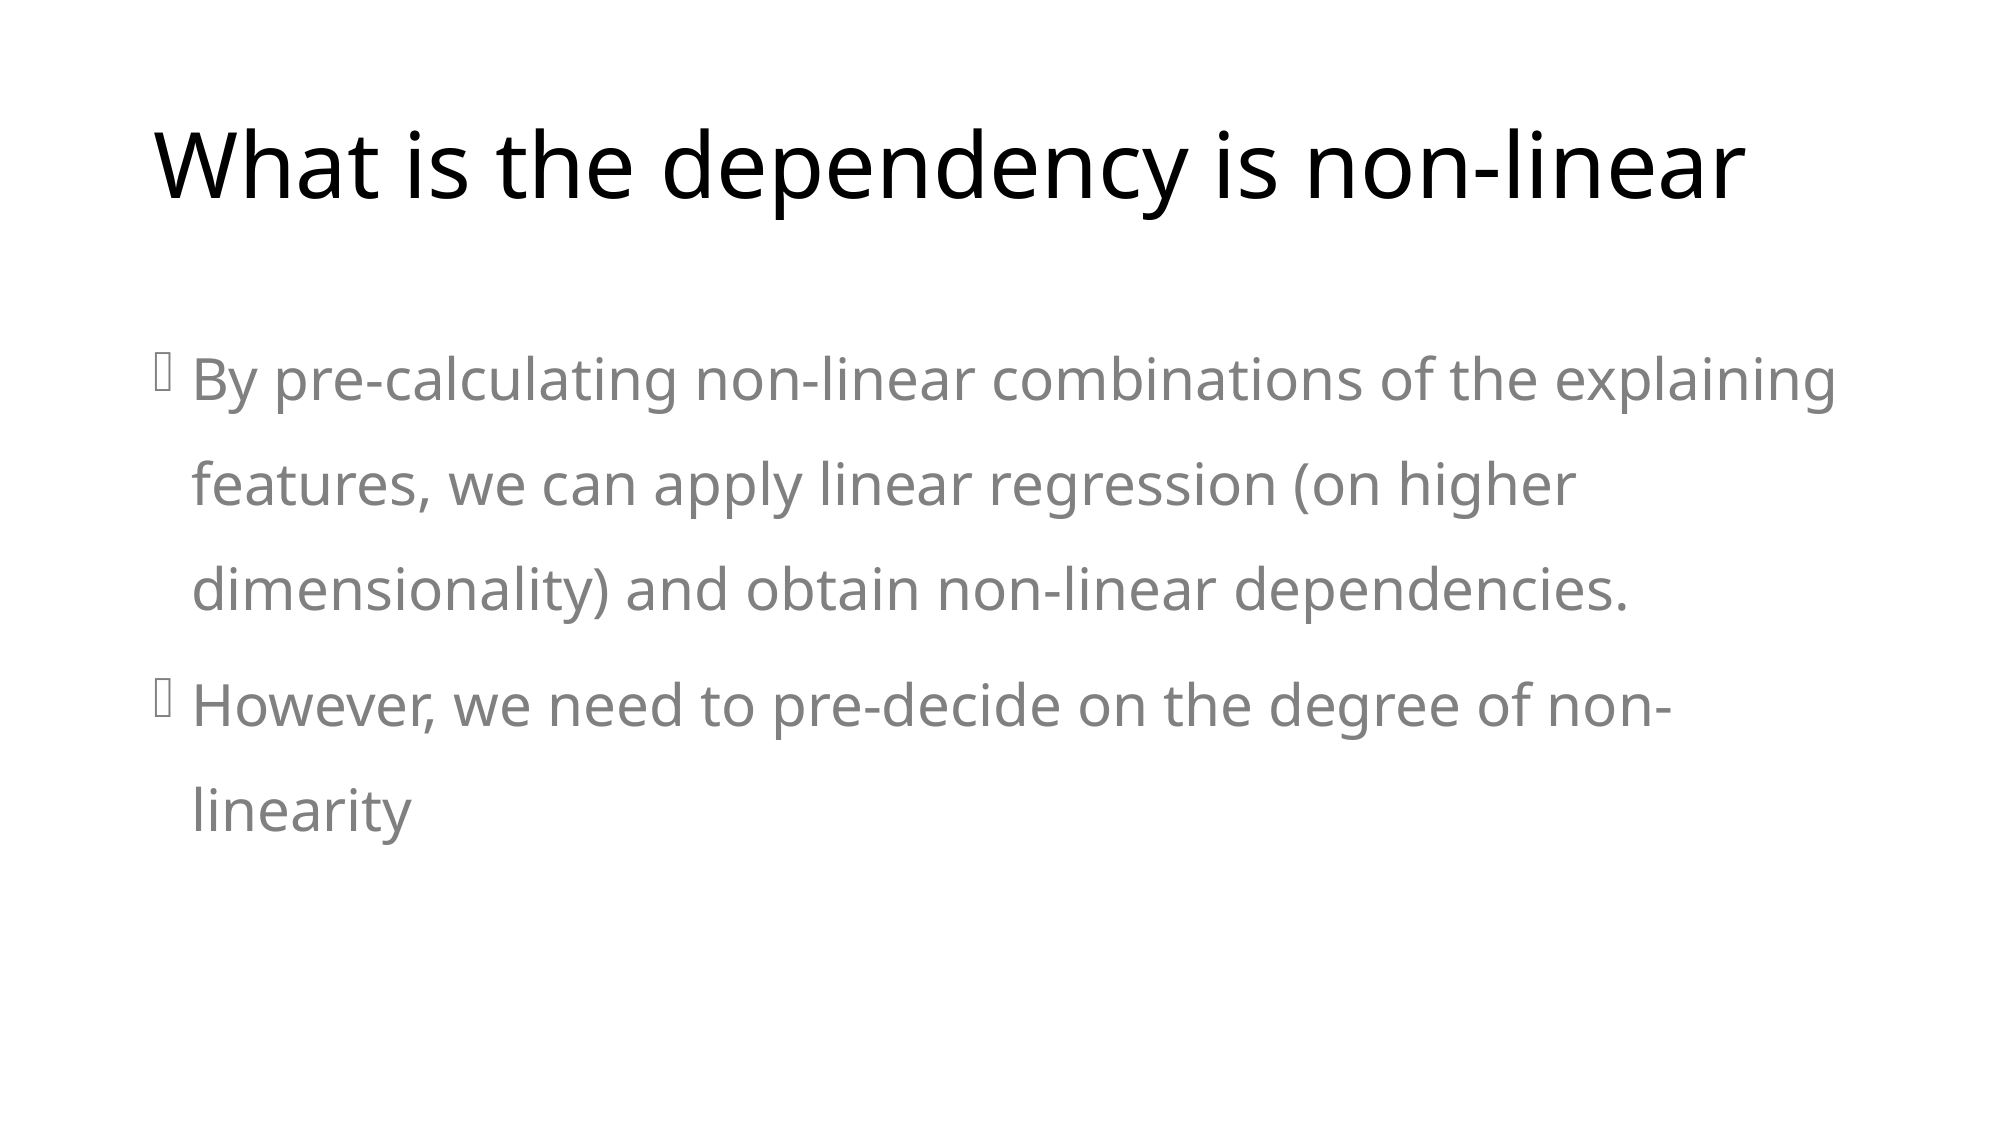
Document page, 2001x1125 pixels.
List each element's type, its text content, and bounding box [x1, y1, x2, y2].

title What is the dependency is non-linear [138, 60, 1864, 278]
list By pre-calculating non-linear combinations of the explaining features, we can apply linear regression (on higher dimensionality) and obtain non-linear dependencies. However, we need to pre-decide on the degree of non-linearity [138, 299, 1864, 1014]
